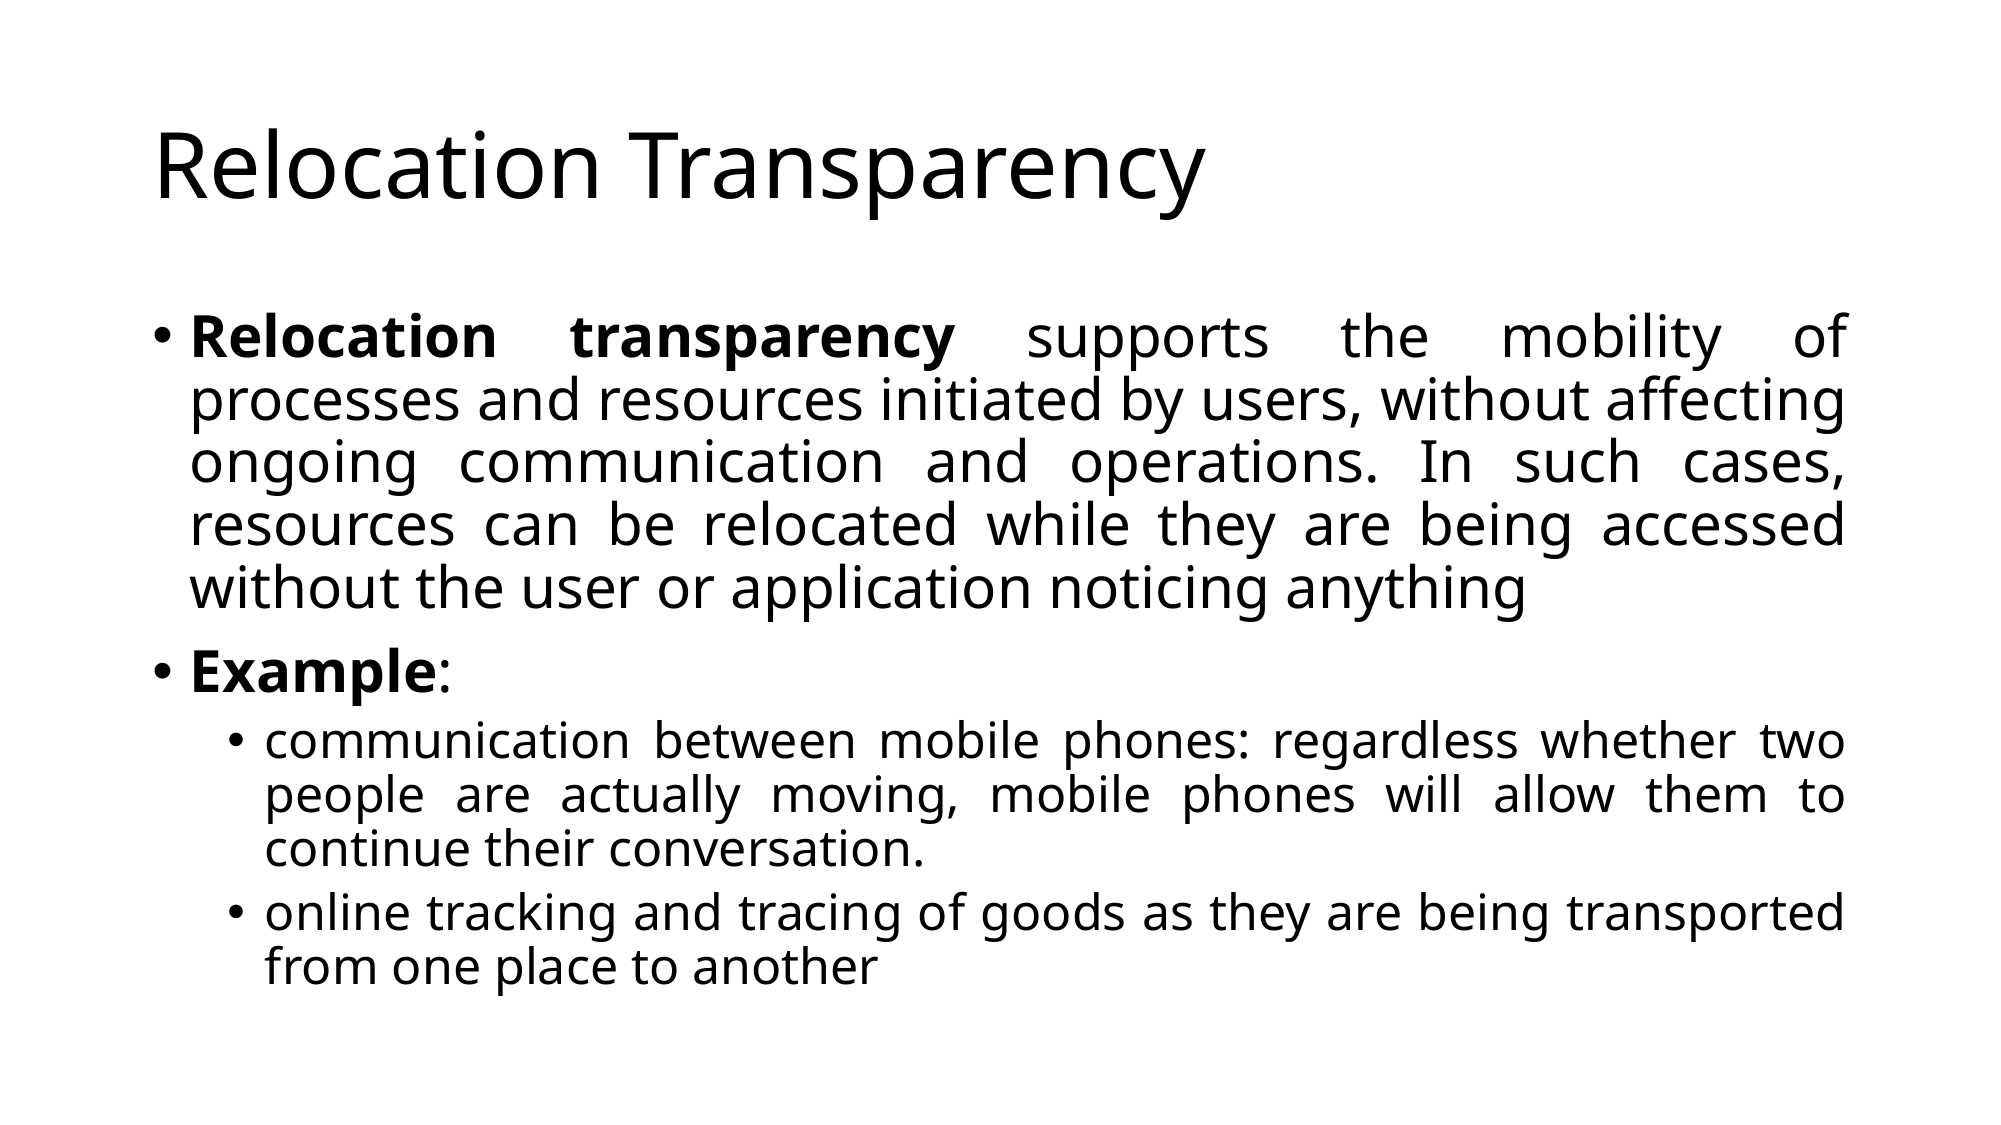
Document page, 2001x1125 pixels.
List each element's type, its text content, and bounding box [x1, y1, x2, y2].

title Relocation Transparency [137, 59, 1863, 278]
list Relocation transparency supports the mobility of processes and resources initiated by users, without affecting ongoing communication and operations. In such cases, resources can be relocated while they are being accessed without the user or application noticing anything Example: communication between mobile phones: regardless whether two people are actually moving, mobile phones will allow them to continue their conversation. online tracking and tracing of goods as they are being transported from one place to another [137, 299, 1863, 1014]
